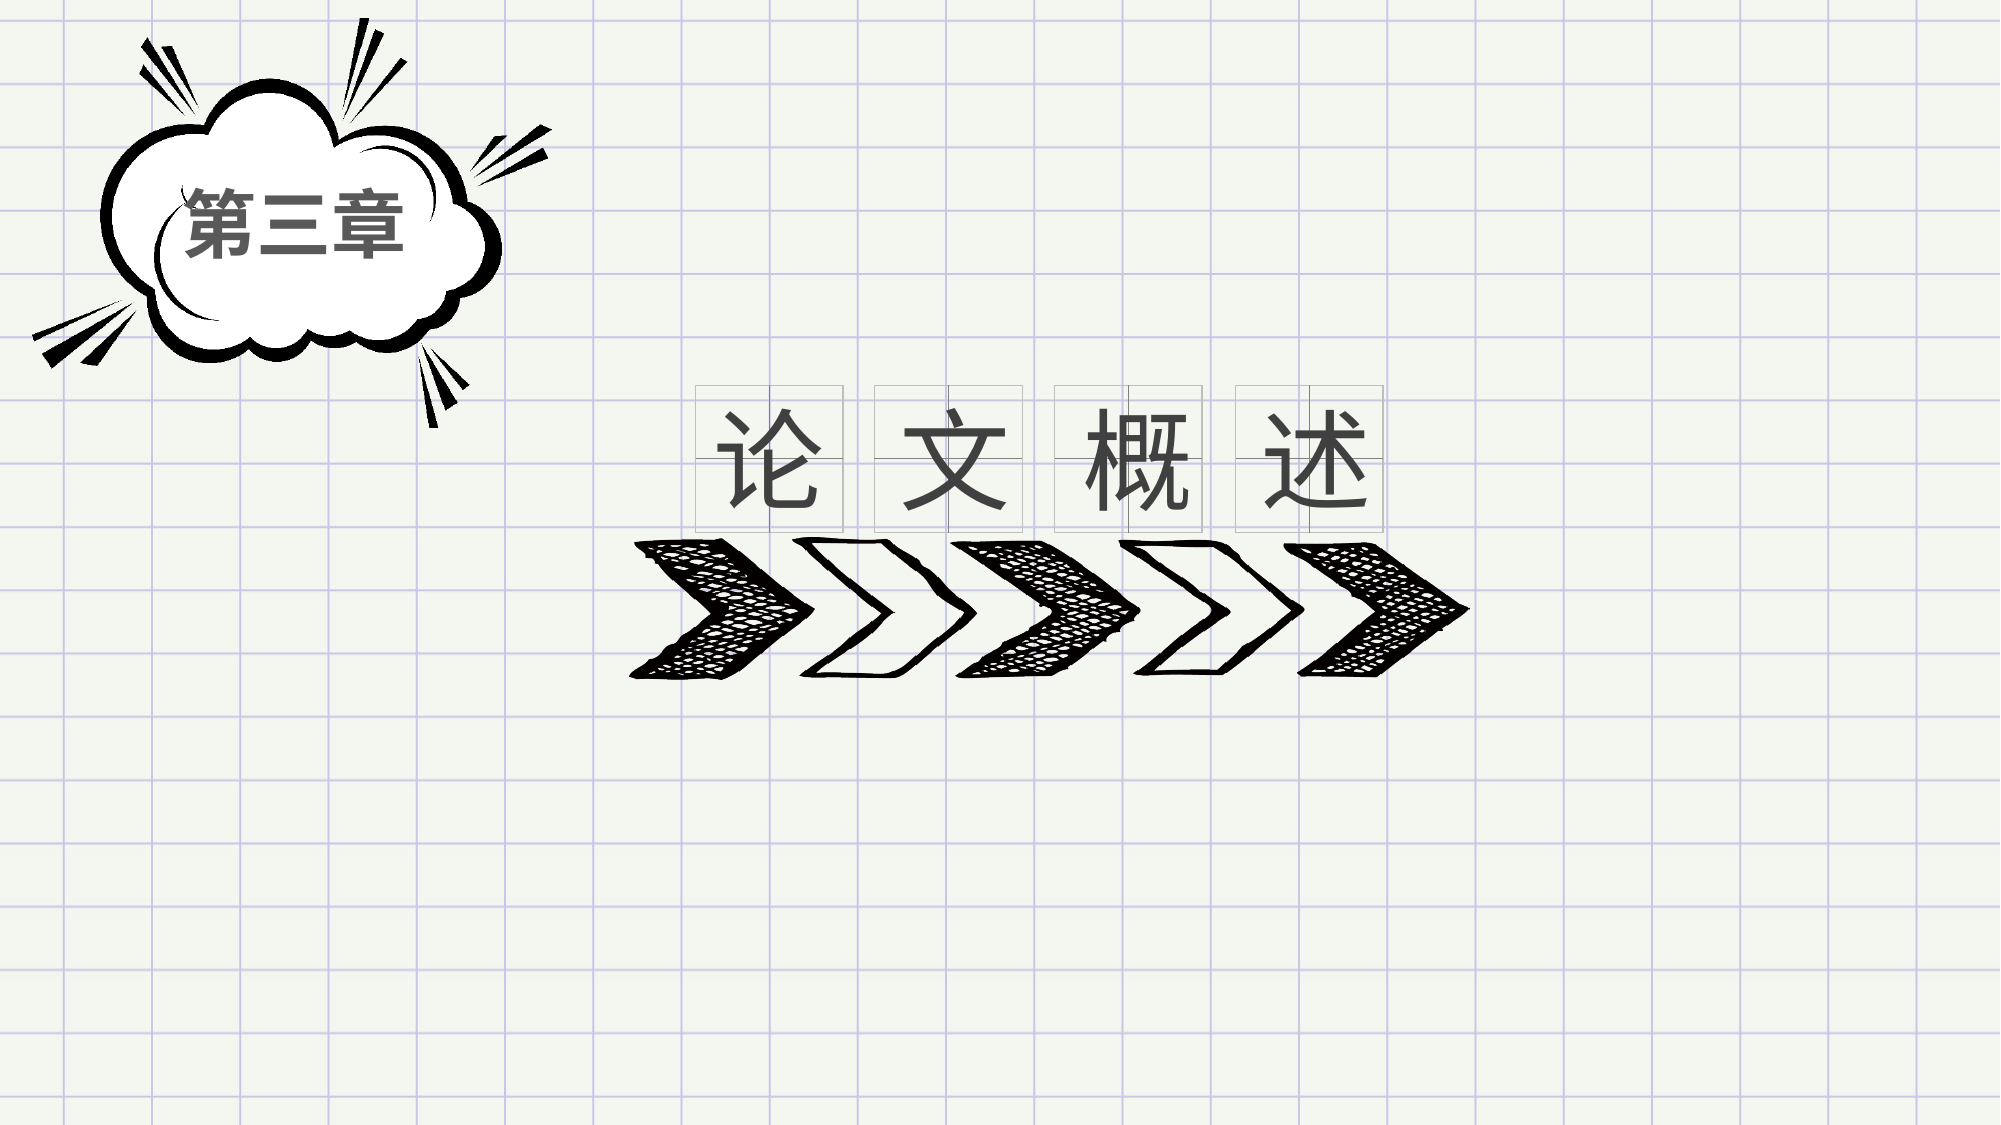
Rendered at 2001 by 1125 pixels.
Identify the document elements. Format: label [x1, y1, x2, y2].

text_box [680, 383, 858, 534]
text_box [1227, 383, 1406, 534]
text_box [866, 383, 1045, 534]
picture [0, 0, 2000, 1125]
text_box [1049, 383, 1227, 534]
